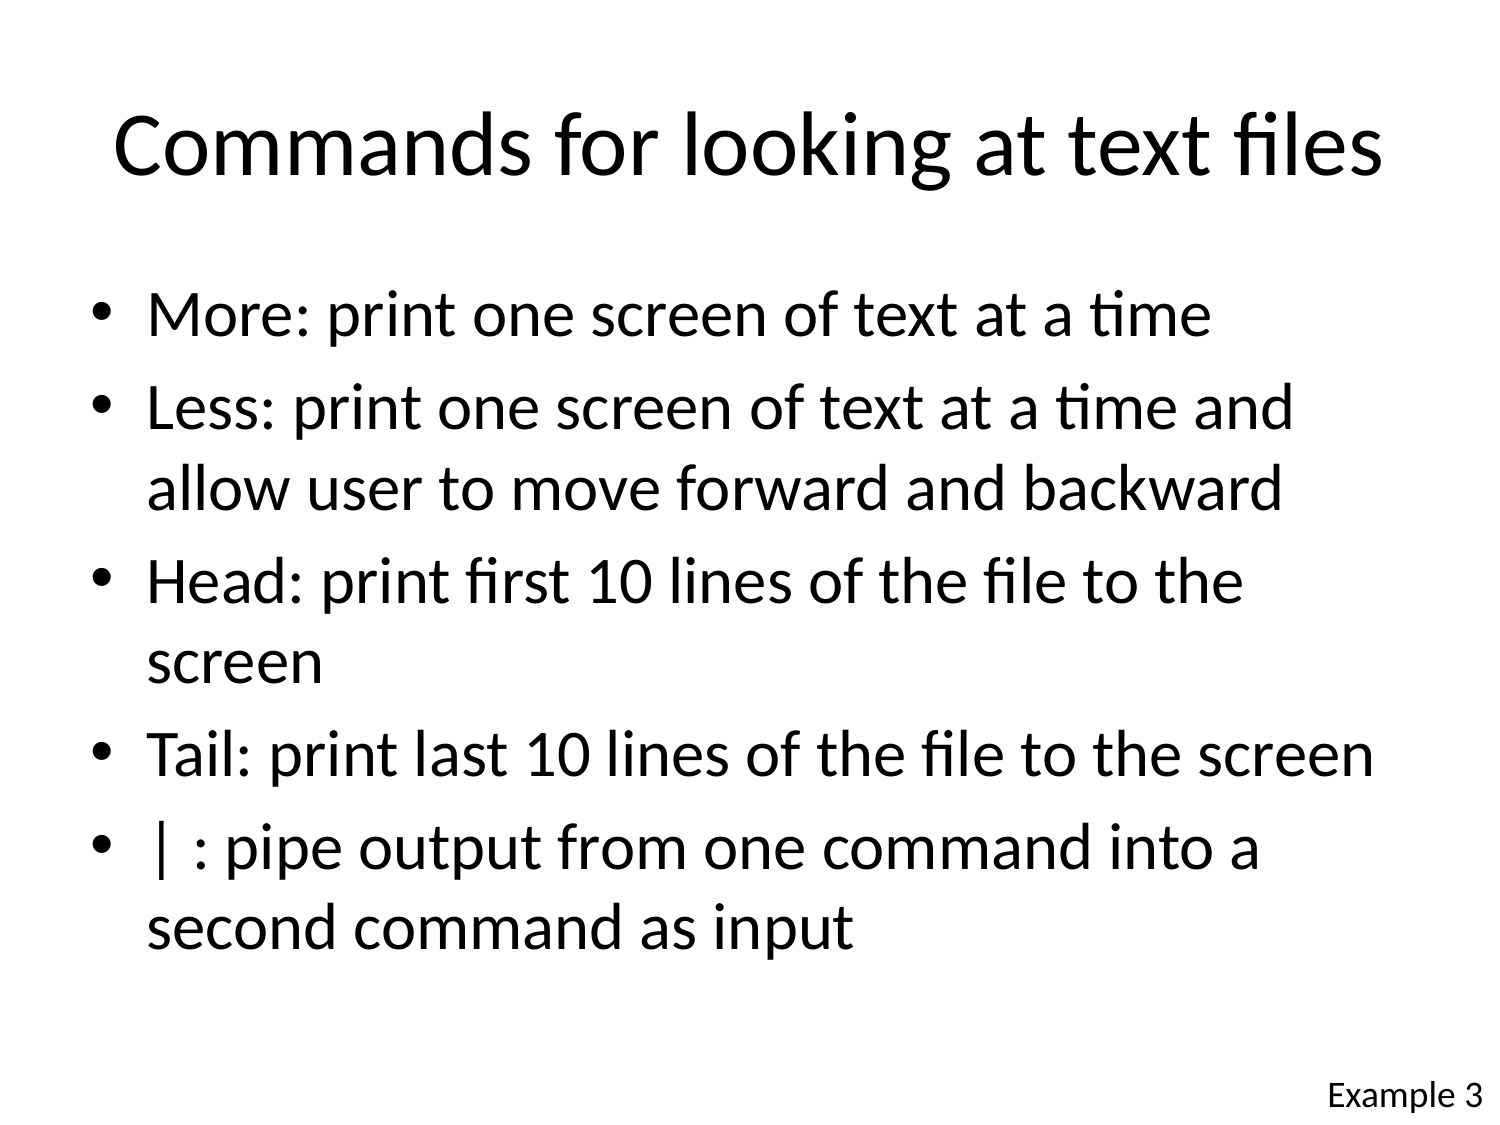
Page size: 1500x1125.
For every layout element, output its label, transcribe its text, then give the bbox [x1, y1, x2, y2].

text_box Example 3 [1312, 1062, 1499, 1123]
list More: print one screen of text at a time Less: print one screen of text at a time and allow user to move forward and backward Head: print first 10 lines of the file to the screen Tail: print last 10 lines of the file to the screen | : pipe output from one command into a second command as input [75, 262, 1425, 1005]
title Commands for looking at text files [75, 45, 1425, 233]
